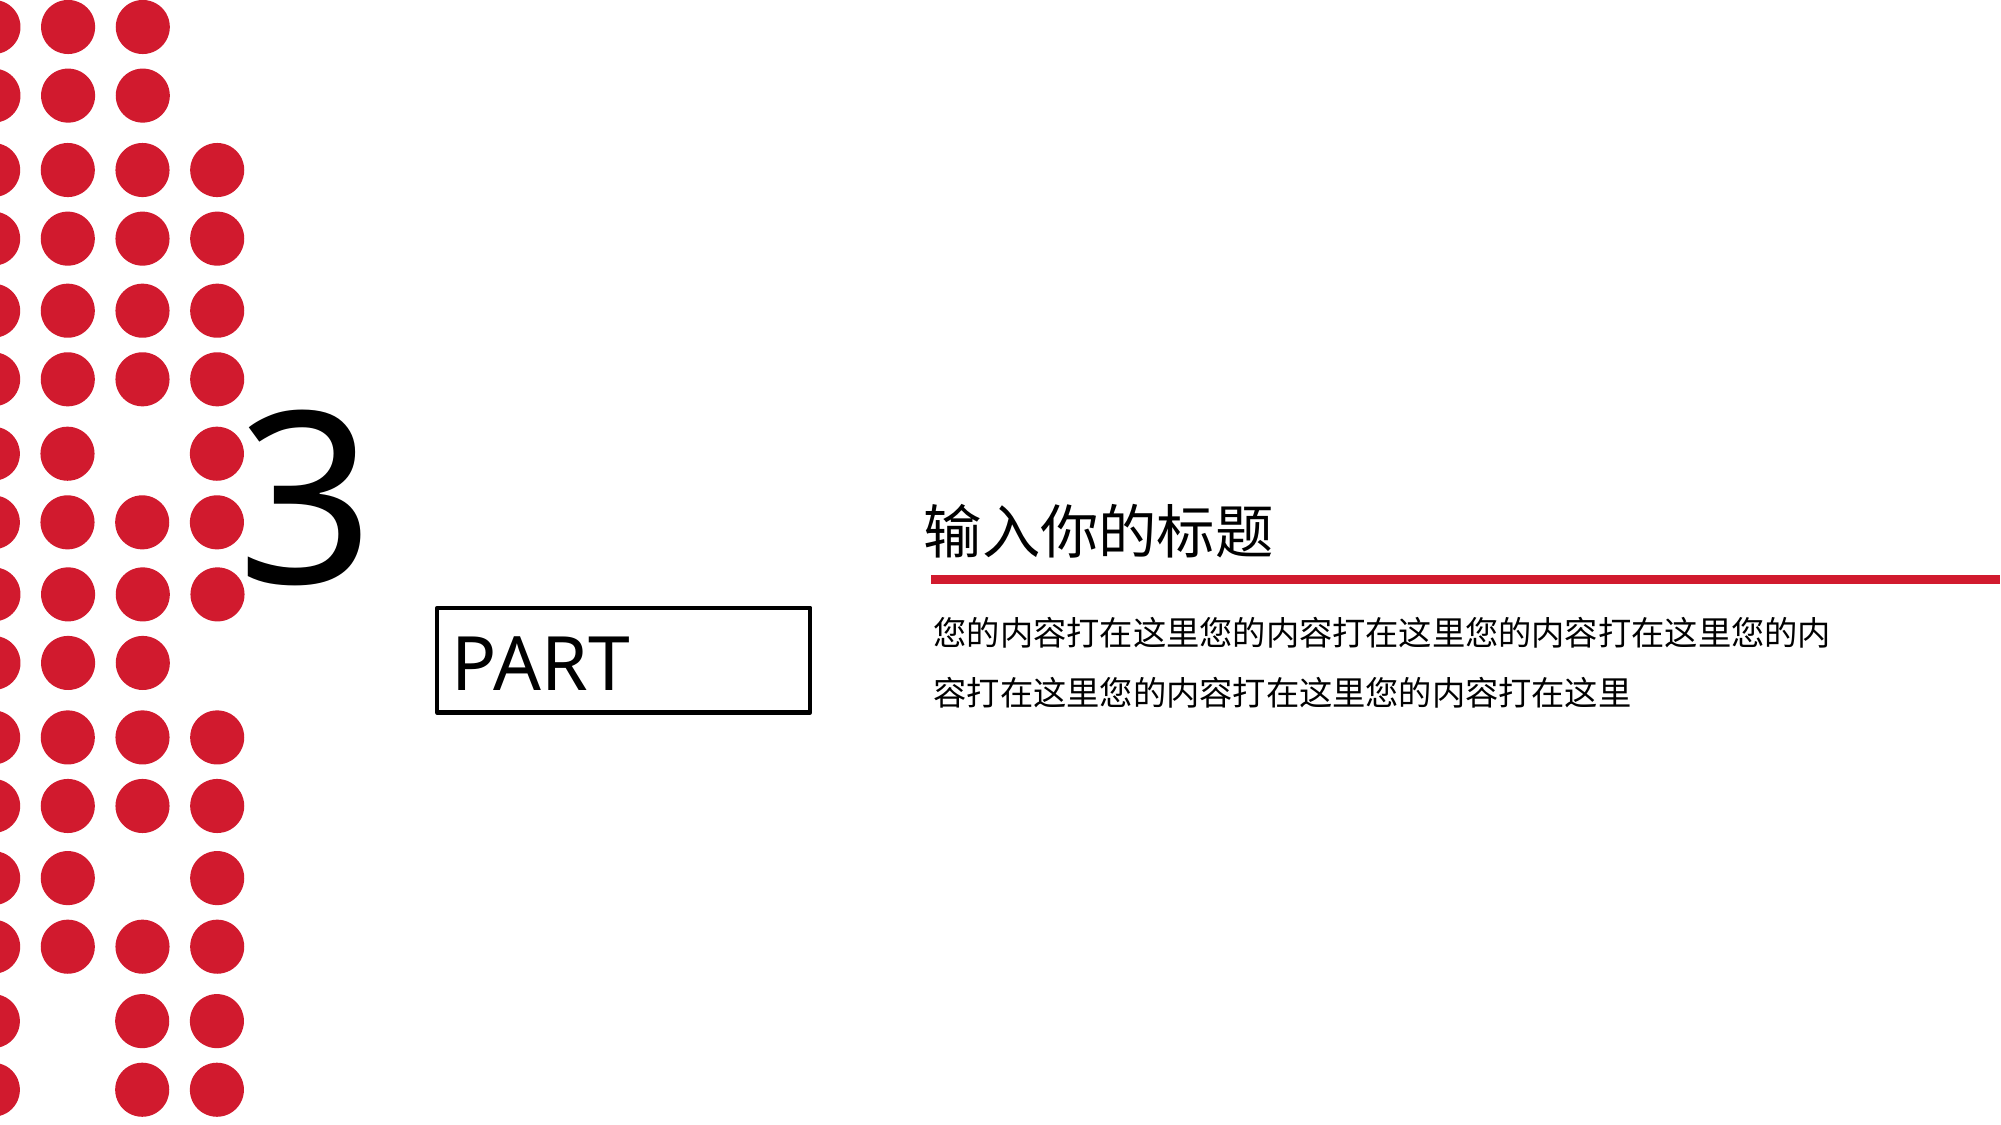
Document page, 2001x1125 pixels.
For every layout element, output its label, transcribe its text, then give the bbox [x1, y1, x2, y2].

text_box [188, 993, 245, 1050]
text_box [0, 426, 21, 481]
text_box [188, 494, 223, 551]
text_box [189, 566, 223, 623]
text_box [114, 351, 171, 408]
text_box [189, 777, 246, 835]
text_box [114, 918, 171, 975]
text_box [39, 777, 96, 835]
text_box [40, 67, 97, 124]
text_box [0, 993, 21, 1049]
text_box [0, 142, 22, 198]
text_box [39, 141, 96, 199]
text_box [189, 141, 246, 199]
text_box [0, 495, 21, 550]
text_box PART [437, 607, 811, 713]
text_box [114, 709, 171, 766]
text_box [0, 352, 22, 407]
text_box [39, 210, 96, 267]
text_box [114, 494, 171, 551]
text_box [0, 919, 22, 974]
text_box [0, 0, 22, 55]
text_box [189, 850, 246, 907]
text_box [189, 918, 246, 975]
text_box [114, 141, 171, 199]
text_box [114, 210, 171, 267]
text_box [0, 211, 22, 266]
text_box [188, 1061, 245, 1118]
text_box [39, 918, 96, 975]
text_box 3 [223, 336, 1025, 639]
text_box [114, 993, 171, 1050]
text_box [39, 351, 96, 408]
text_box [189, 210, 246, 267]
text_box [114, 634, 171, 692]
text_box 您的内容打在这里您的内容打在这里您的内容打在这里您的内容打在这里您的内容打在这里您的内容打在这里 [922, 586, 1876, 718]
text_box [40, 0, 97, 56]
text_box [0, 778, 22, 834]
text_box [0, 68, 22, 123]
text_box [39, 709, 96, 766]
text_box [188, 425, 223, 482]
text_box [114, 67, 171, 124]
text_box [40, 634, 97, 692]
text_box [39, 425, 96, 482]
text_box [189, 351, 223, 408]
text_box [114, 282, 171, 339]
text_box [114, 777, 171, 835]
text_box [39, 494, 96, 551]
text_box [0, 567, 22, 622]
text_box [0, 710, 22, 765]
text_box [114, 566, 171, 623]
text_box [0, 283, 22, 338]
text_box [189, 282, 246, 339]
text_box [0, 850, 22, 906]
text_box 输入你的标题 [915, 490, 1449, 569]
text_box [114, 1061, 171, 1118]
text_box [40, 566, 97, 623]
text_box [0, 1062, 21, 1117]
text_box [0, 635, 22, 691]
text_box [39, 282, 96, 339]
text_box [189, 709, 246, 766]
text_box [114, 0, 171, 56]
text_box [39, 850, 96, 907]
